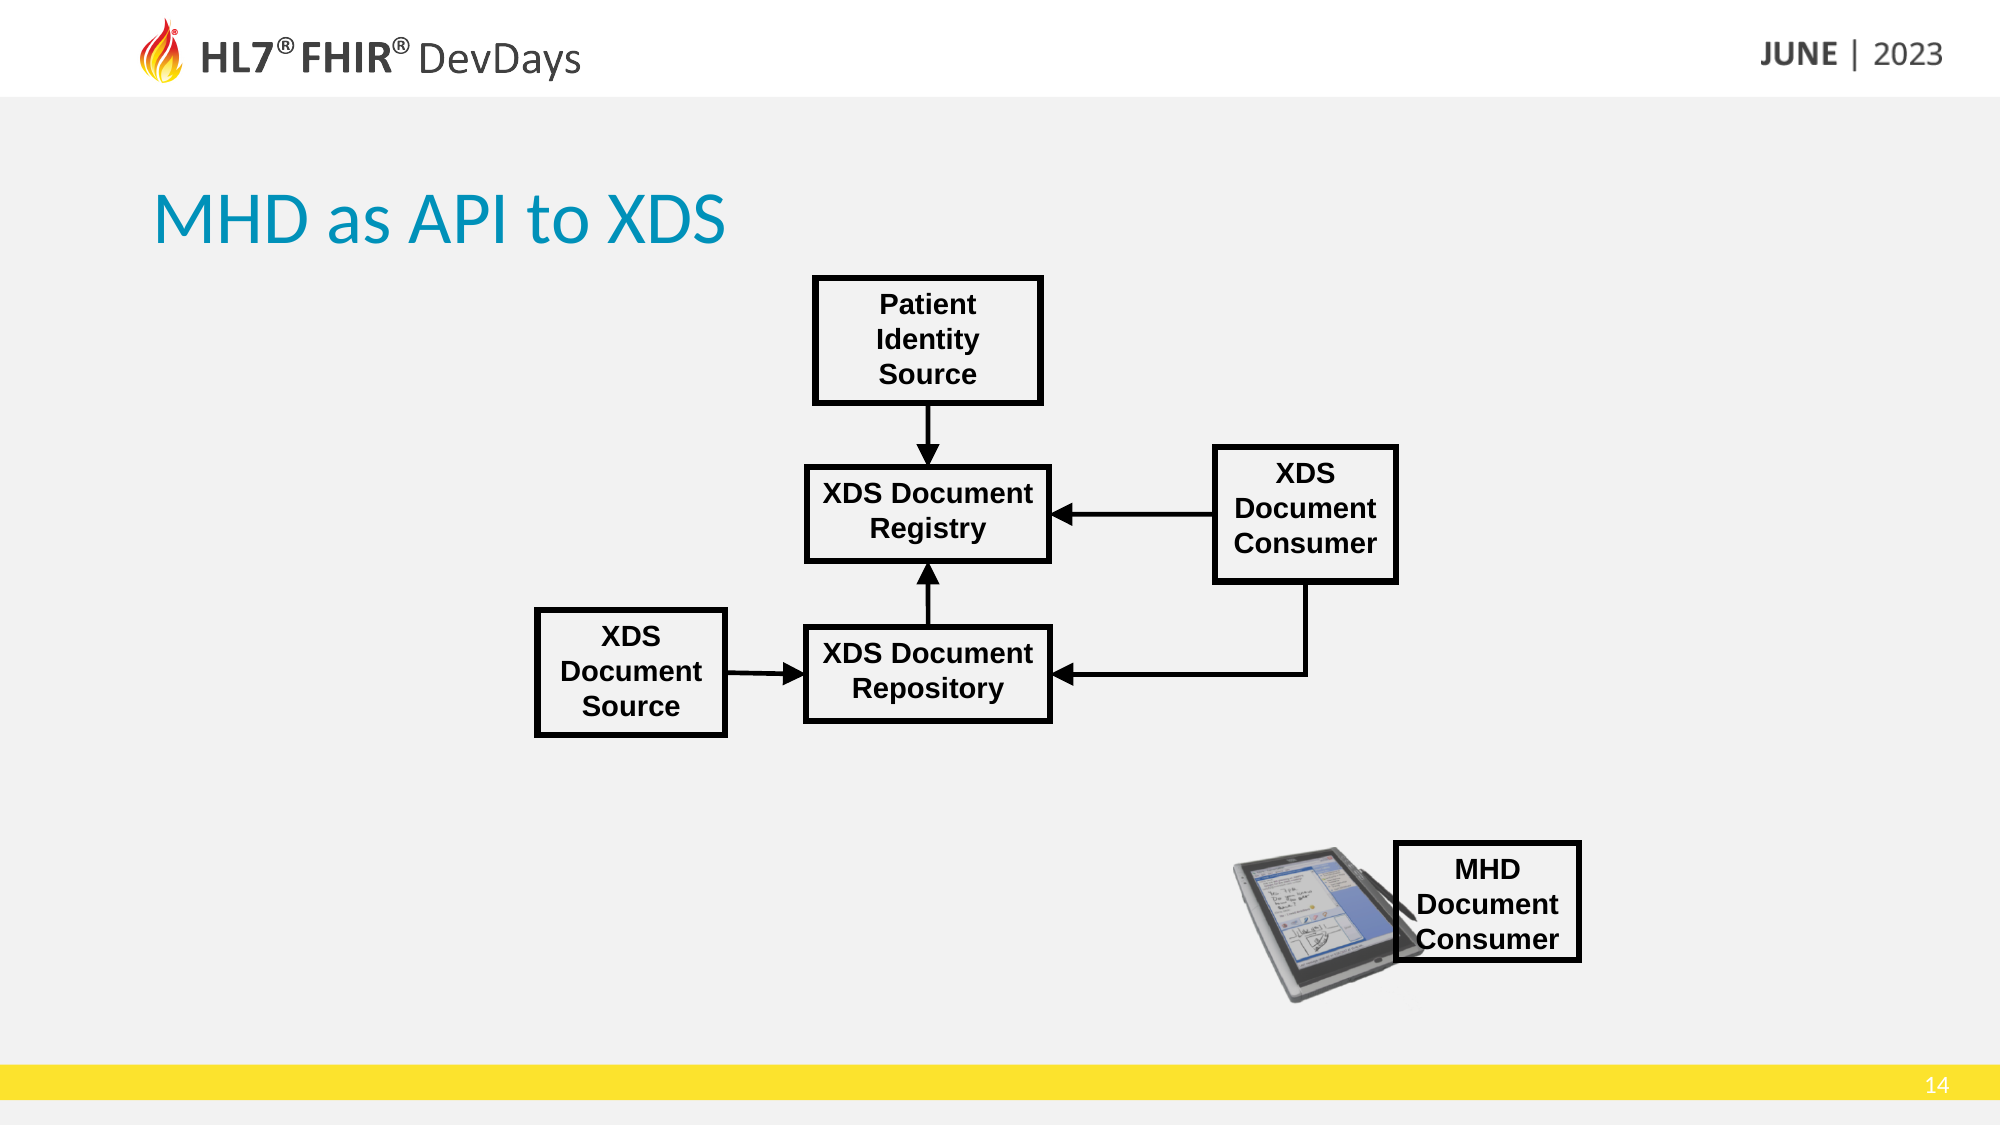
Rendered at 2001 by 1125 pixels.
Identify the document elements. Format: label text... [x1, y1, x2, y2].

text_box XDS Document Registry [806, 467, 1050, 562]
text_box XDS Document Repository [806, 627, 1050, 722]
text_box MHD Document Consumer [1396, 842, 1580, 960]
picture [1726, 10, 1977, 97]
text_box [1049, 581, 1306, 675]
picture [137, 13, 593, 85]
text_box MHD as API to XDS [137, 171, 1863, 317]
text_box Patient Identity Source [815, 277, 1041, 403]
text_box XDS Document Consumer [1215, 447, 1397, 582]
picture [1233, 847, 1425, 1011]
text_box XDS Document Source [537, 610, 725, 736]
